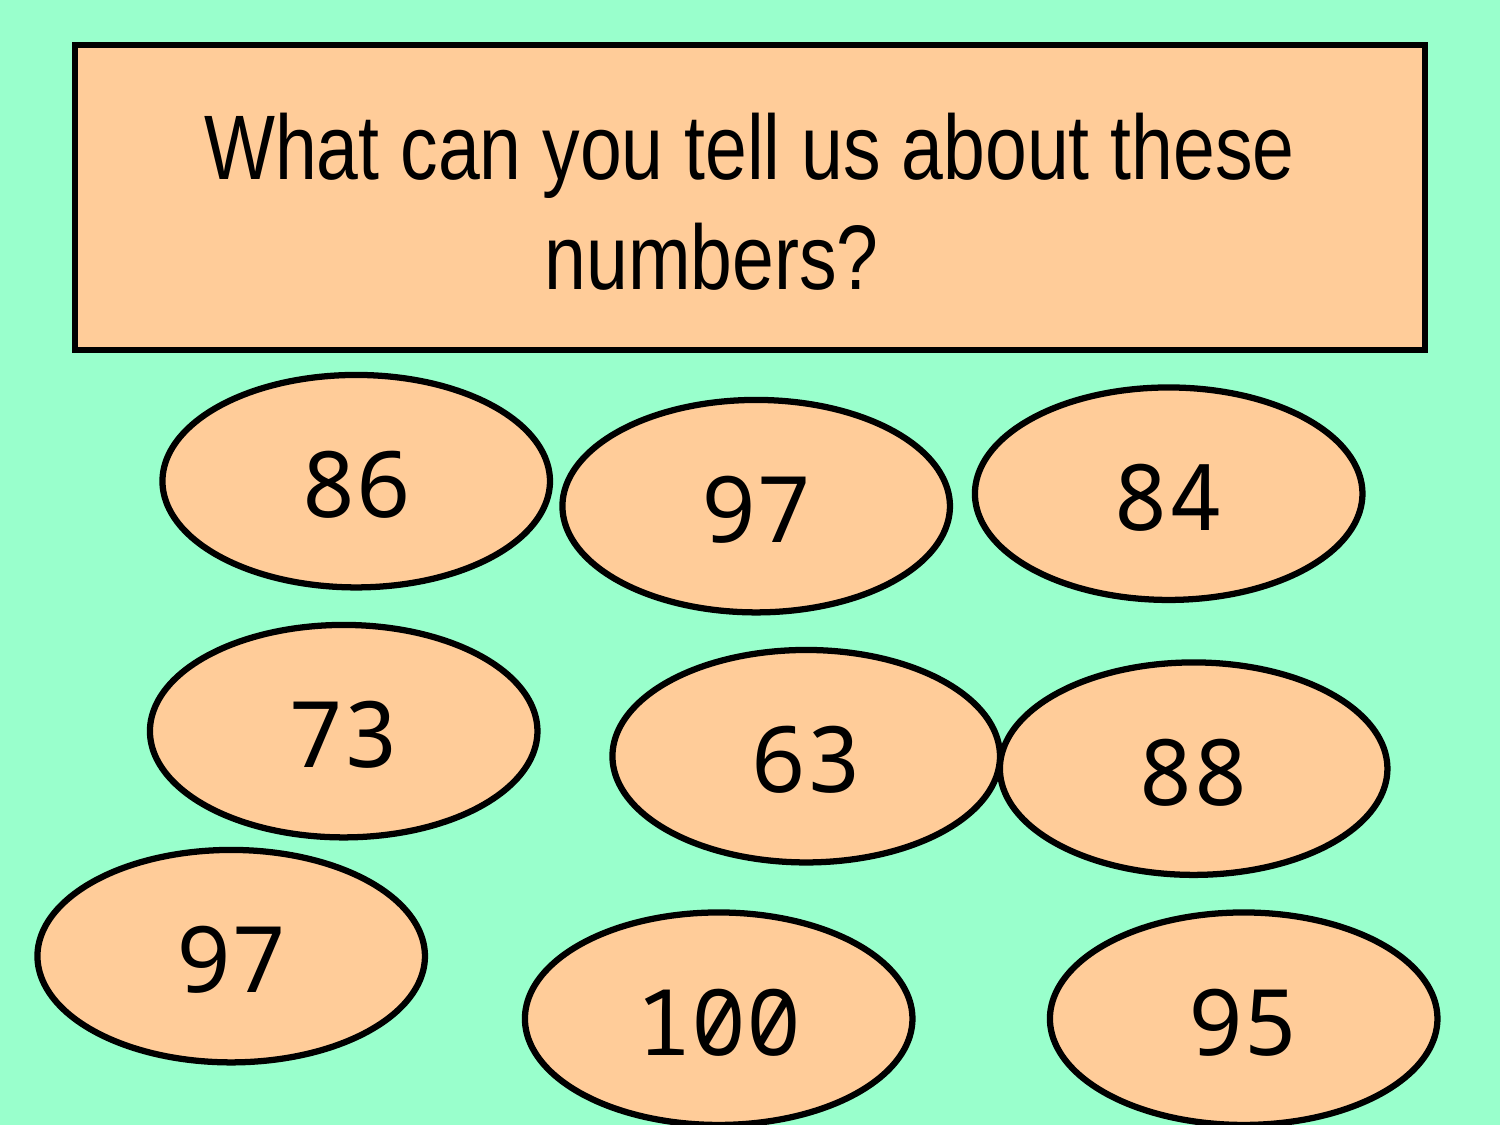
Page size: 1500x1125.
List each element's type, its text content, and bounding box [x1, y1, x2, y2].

text_box 100 [524, 912, 913, 1125]
text_box 97 [562, 399, 950, 613]
table_cell 13 [160, 372, 553, 590]
text_box 84 [974, 387, 1363, 600]
text_box 73 [149, 624, 538, 838]
text_box 88 [999, 662, 1388, 875]
table_cell 13 [560, 397, 953, 615]
table_cell 13 [1047, 910, 1440, 1125]
table_cell 13 [35, 847, 428, 1065]
text_box 63 [612, 649, 1000, 863]
title What can you tell us about these numbers? [74, 44, 1426, 351]
text_box 86 [162, 374, 550, 588]
table_cell 13 [522, 910, 915, 1125]
table_cell 13 [972, 385, 1365, 603]
table_cell 13 [147, 622, 540, 840]
table_cell 13 [610, 647, 1390, 878]
text_box 97 [37, 849, 425, 1063]
text_box 95 [1049, 912, 1438, 1125]
